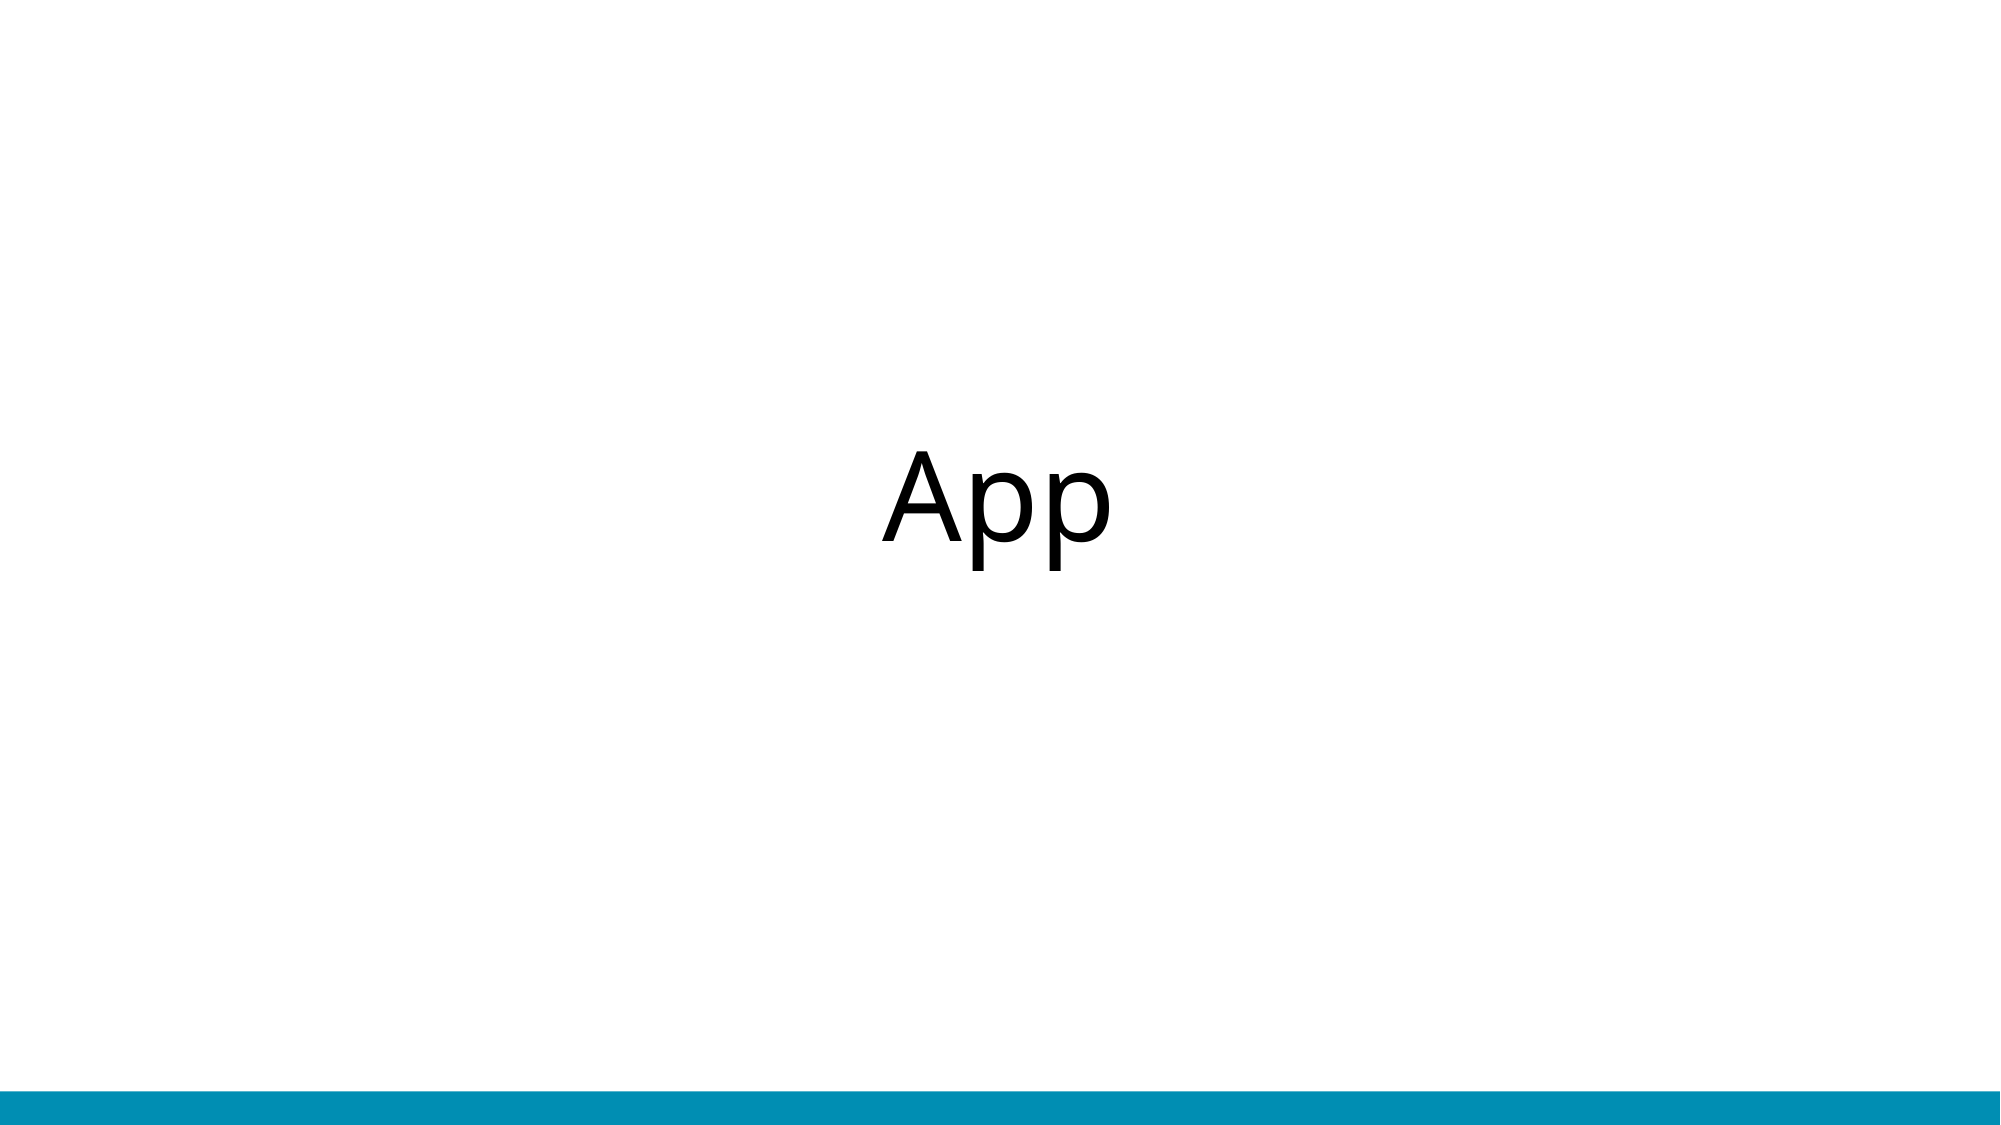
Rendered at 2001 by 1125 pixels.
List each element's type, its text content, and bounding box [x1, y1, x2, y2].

title App [249, 184, 1750, 576]
text_box [0, 1090, 2000, 1125]
